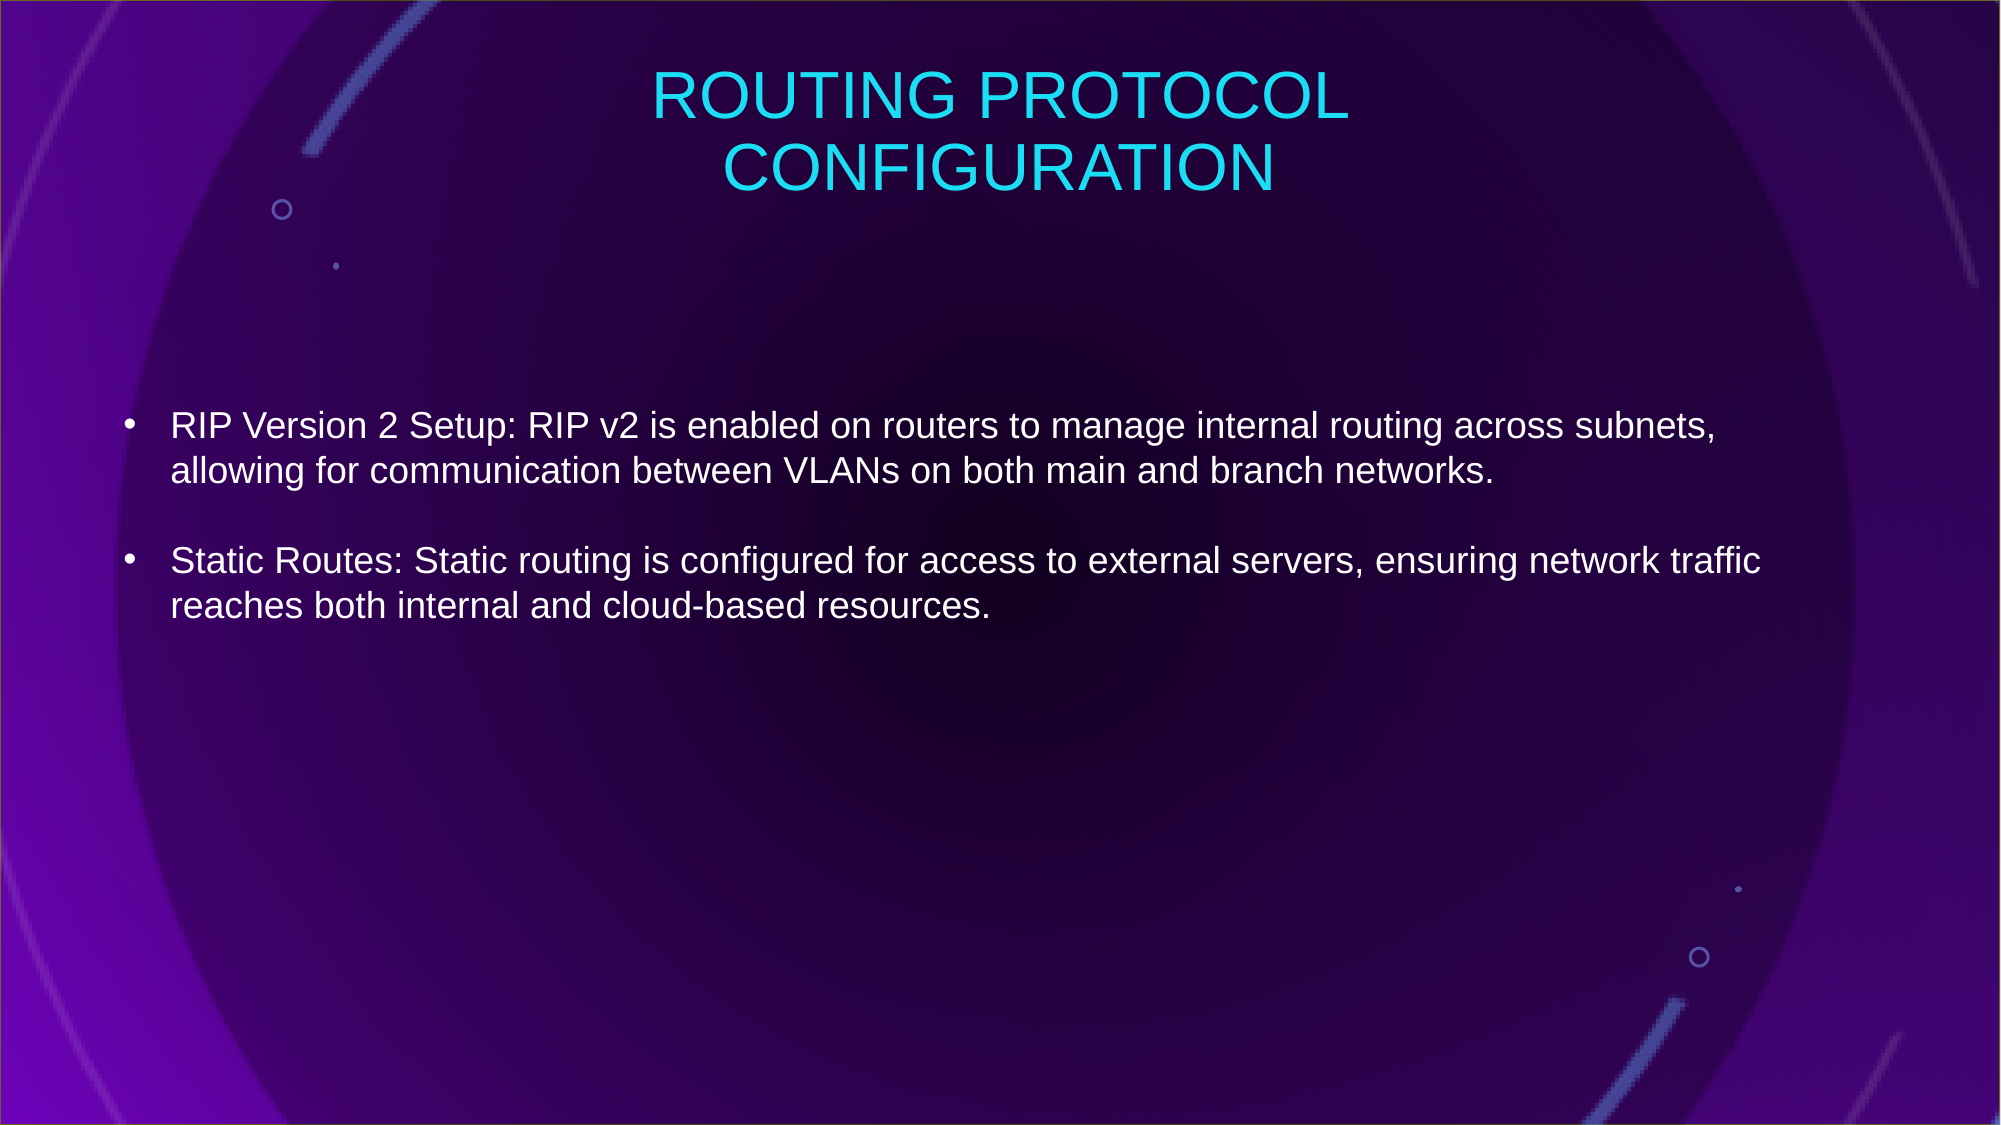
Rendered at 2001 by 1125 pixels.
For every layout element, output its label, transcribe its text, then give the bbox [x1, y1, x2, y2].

text_box RIP Version 2 Setup: RIP v2 is enabled on routers to manage internal routing across subnets, allowing for communication between VLANs on both main and branch networks. Static Routes: Static routing is configured for access to external servers, ensuring network traffic reaches both internal and cloud-based resources. [108, 393, 1874, 634]
title ROUTING PROTOCOL CONFIGURATION [481, 43, 1519, 213]
picture [0, 0, 2000, 1125]
